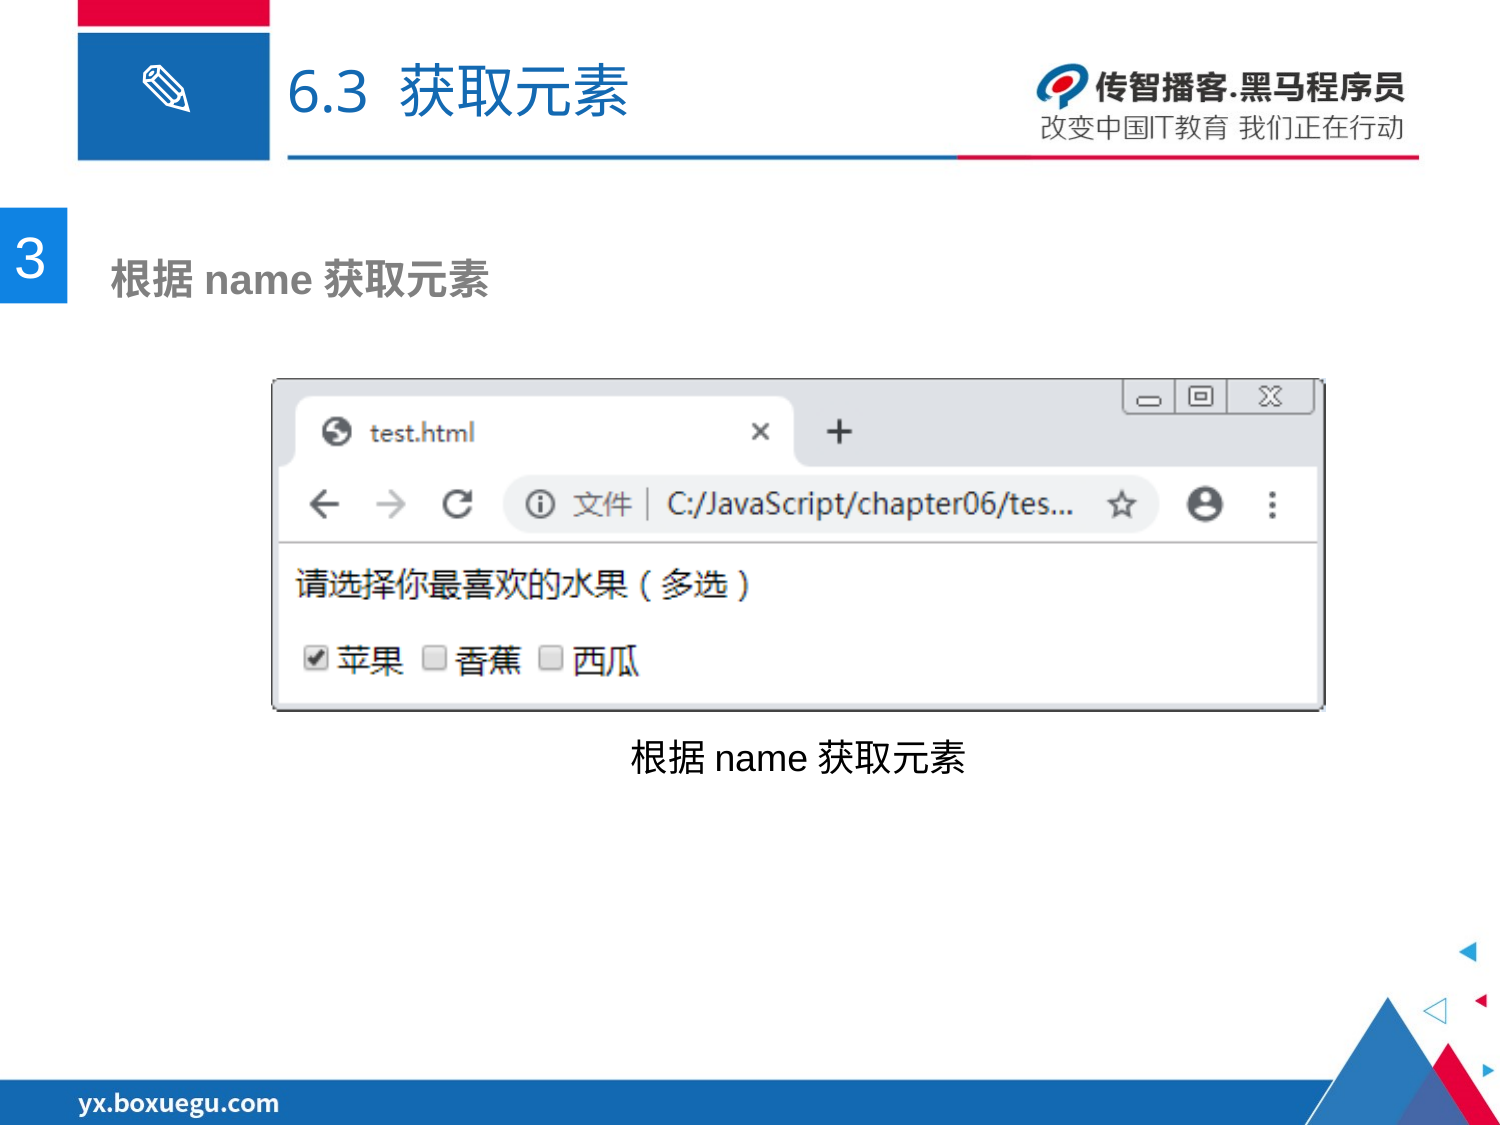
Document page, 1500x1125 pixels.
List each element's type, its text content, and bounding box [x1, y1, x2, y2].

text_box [0, 207, 68, 304]
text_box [271, 378, 1327, 788]
text_box 根据name获取元素 [70, 245, 842, 310]
title 6.3 获取元素 [271, 25, 1046, 153]
picture [0, 1, 1500, 1125]
